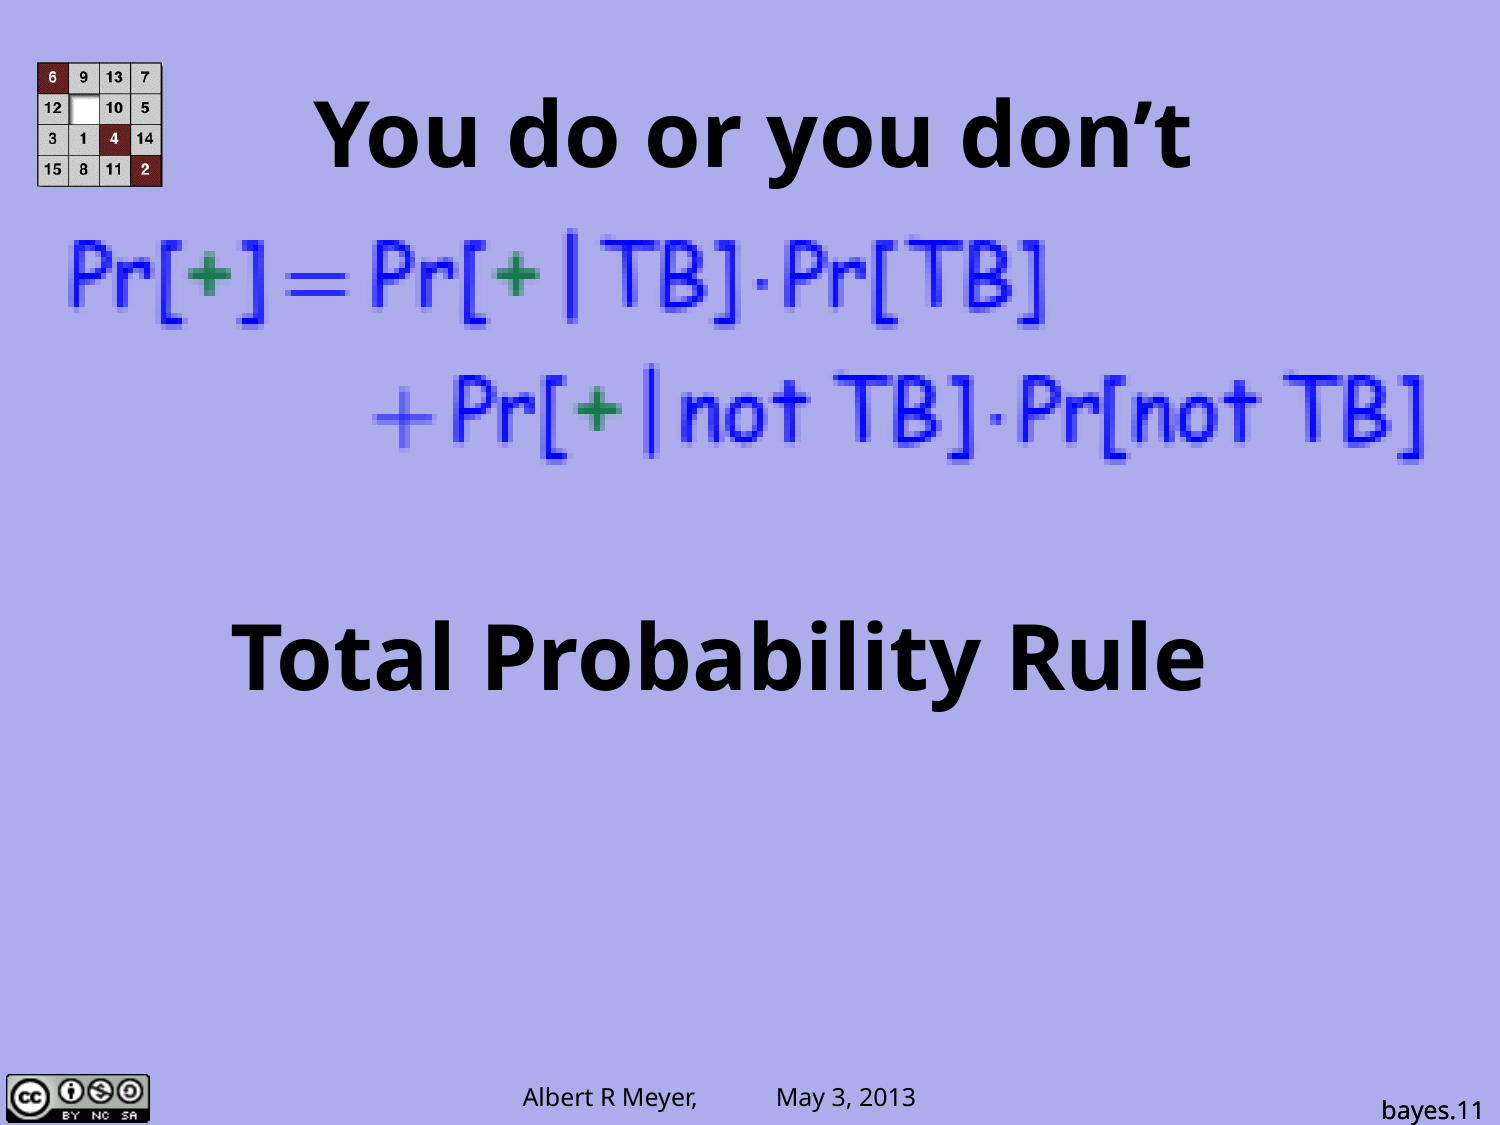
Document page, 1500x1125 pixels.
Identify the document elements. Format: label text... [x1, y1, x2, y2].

picture [6, 1074, 150, 1123]
text_box Total Probability Rule [181, 584, 1257, 723]
picture [37, 62, 163, 187]
text_box You do or you don’t [216, 62, 1292, 200]
text_box bayes.11 [1262, 1087, 1500, 1125]
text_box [57, 212, 1430, 471]
